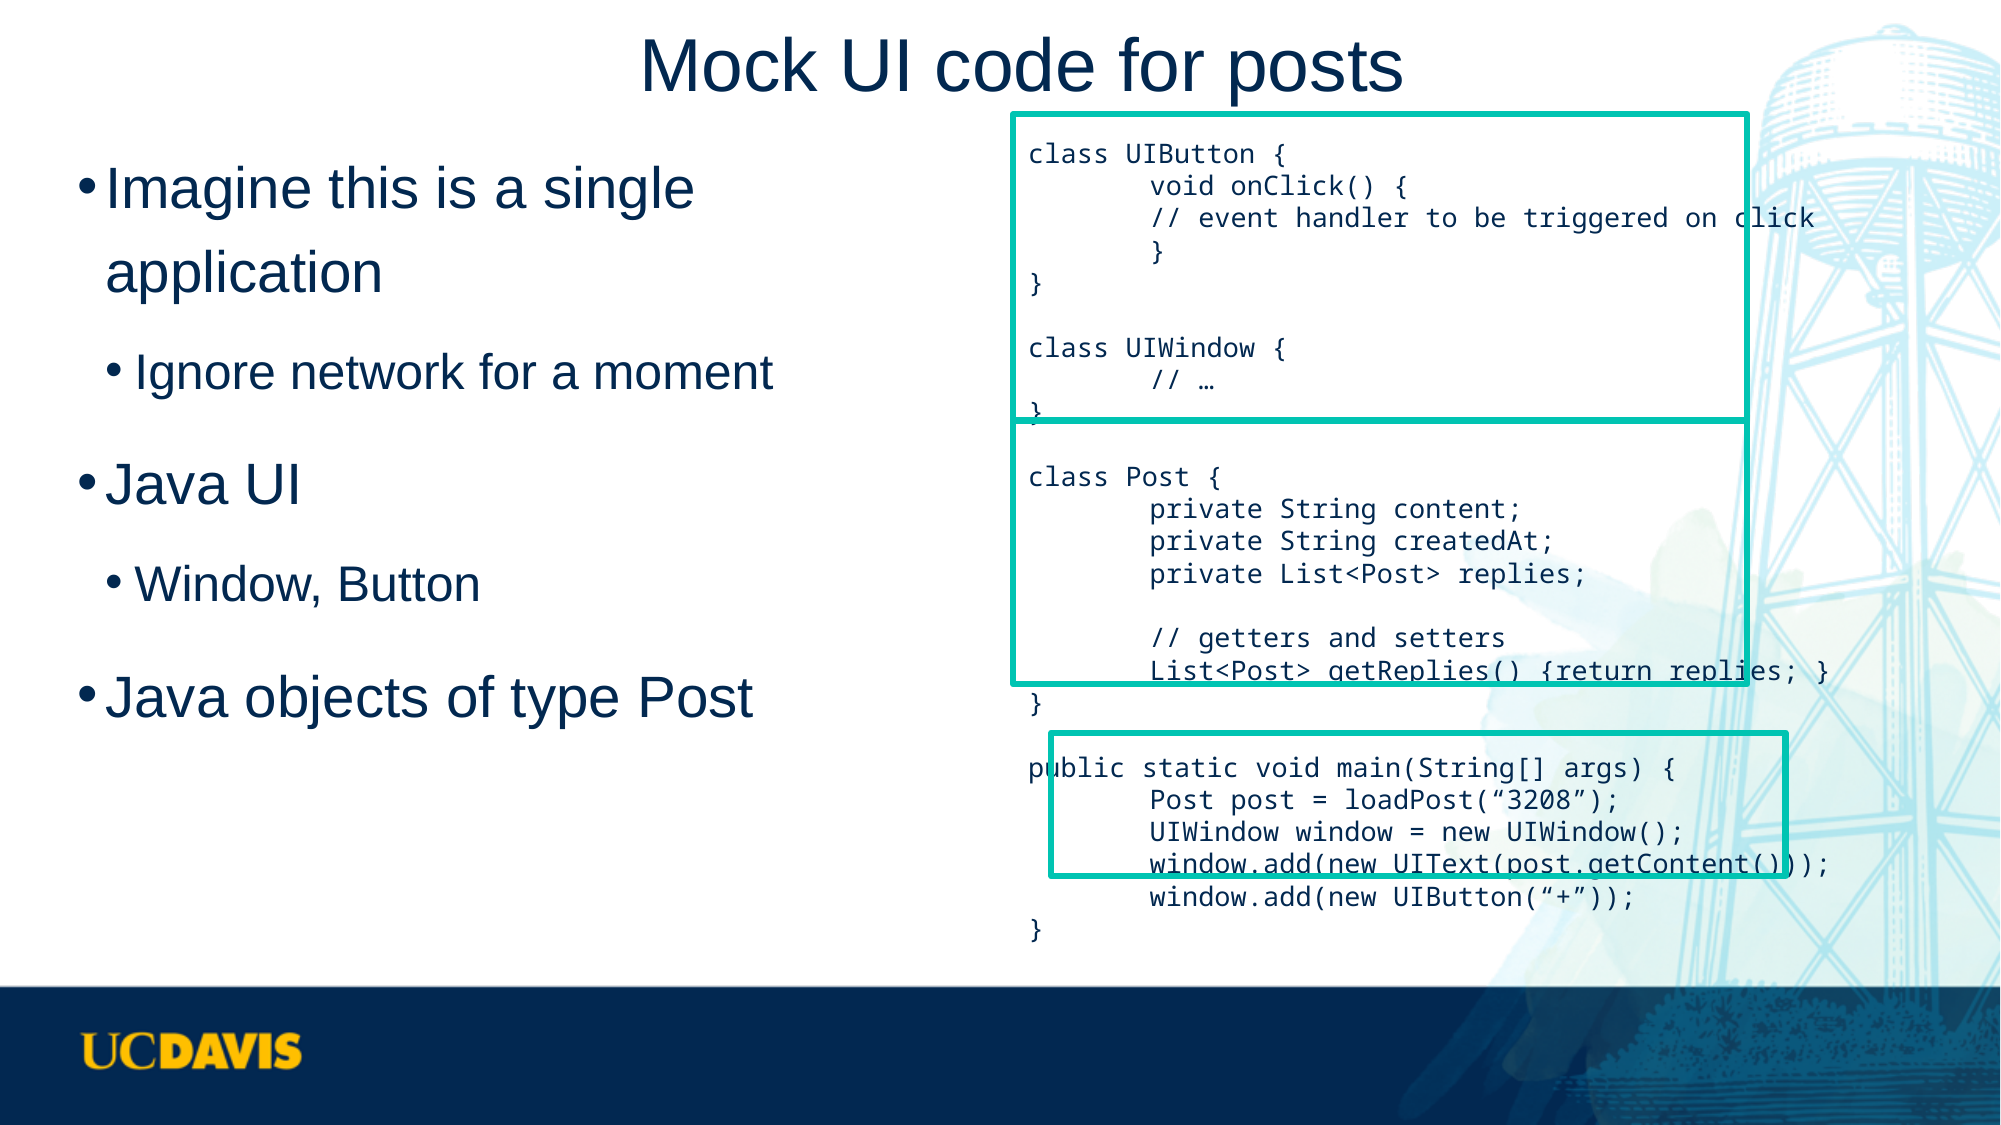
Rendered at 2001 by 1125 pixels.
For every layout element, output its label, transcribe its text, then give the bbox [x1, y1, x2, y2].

title Mock UI code for posts [0, 0, 2000, 115]
list Imagine this is a single application Ignore network for a moment Java UI Window, Button Java objects of type Post [62, 128, 987, 957]
picture [0, 0, 2001, 1125]
text_box [1013, 114, 1748, 420]
text_box [1013, 420, 1748, 685]
text_box [1051, 732, 1786, 877]
list class UIButton { void onClick() { // event handler to be triggered on click } } class UIWindow { // … } class Post { private String content; private String createdAt; private List<Post> replies; // getters and setters List<Post> getReplies() {return replies; } } public static void main(String[] args) { Post post = loadPost(“3208”); UIWindow window = new UIWindow(); window.add(new UIText(post.getContent())); window.add(new UIButton(“+”)); } [1013, 128, 2000, 957]
